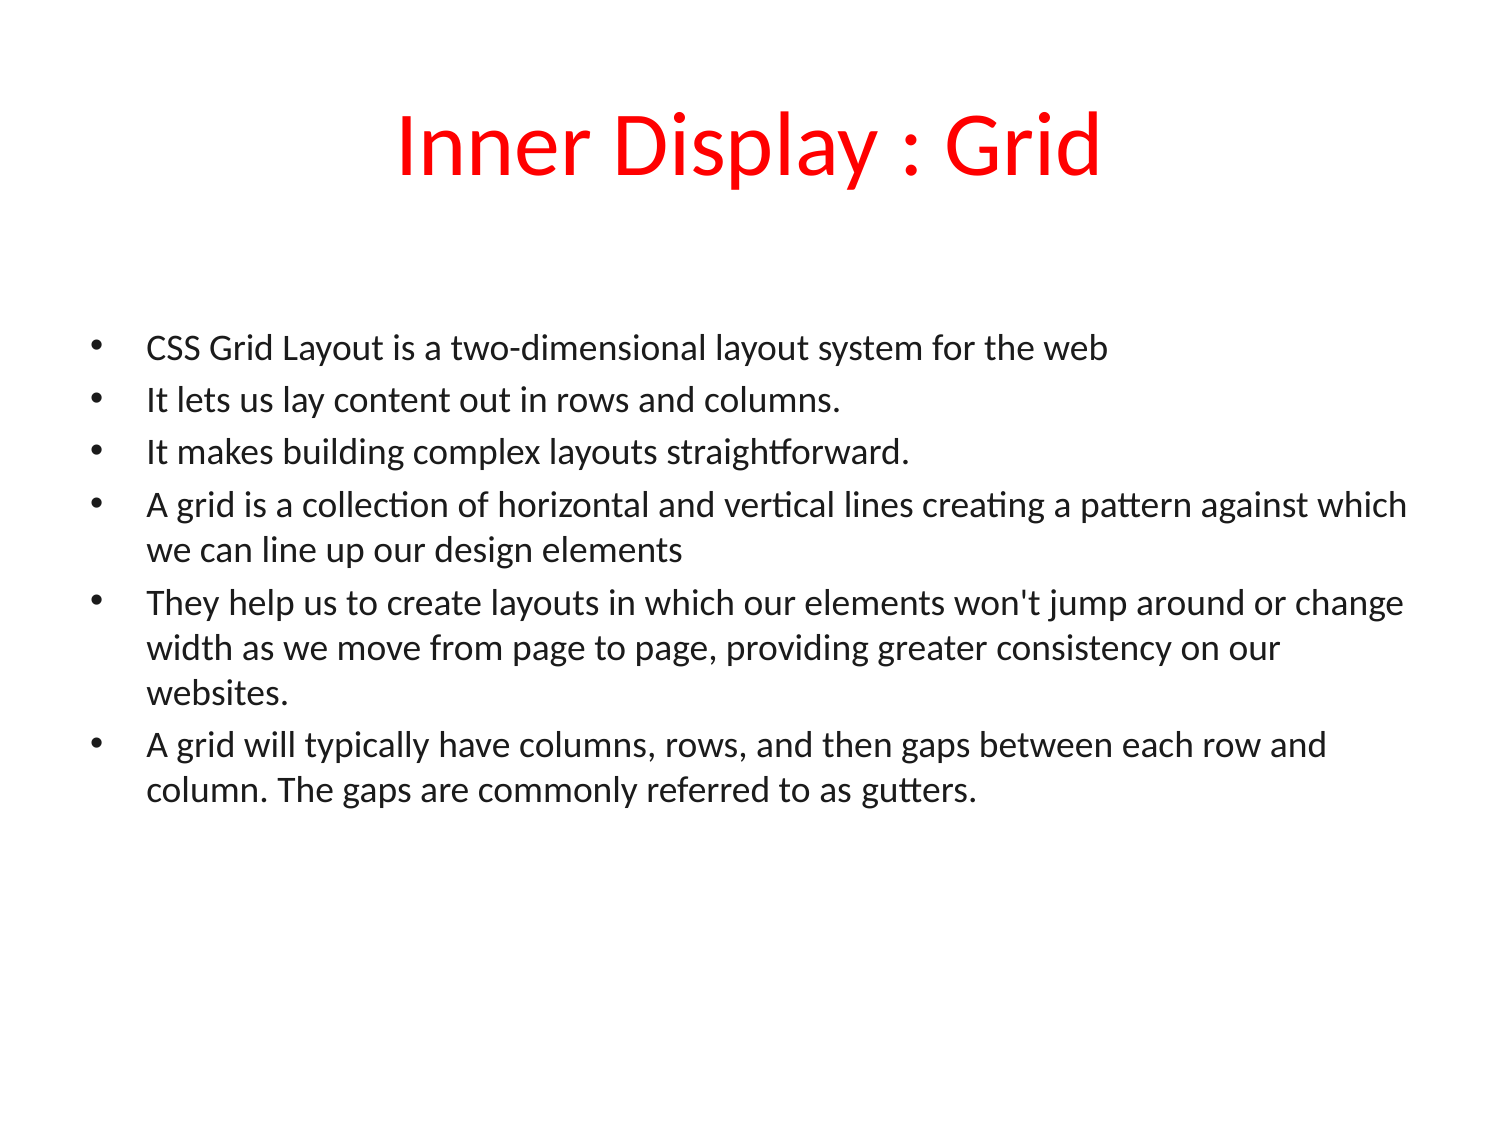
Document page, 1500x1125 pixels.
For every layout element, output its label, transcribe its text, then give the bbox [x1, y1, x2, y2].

list CSS Grid Layout is a two-dimensional layout system for the web It lets us lay content out in rows and columns. It makes building complex layouts straightforward. A grid is a collection of horizontal and vertical lines creating a pattern against which we can line up our design elements They help us to create layouts in which our elements won't jump around or change width as we move from page to page, providing greater consistency on our websites. A grid will typically have columns, rows, and then gaps between each row and column. The gaps are commonly referred to as gutters. [75, 262, 1425, 1005]
title Inner Display : Grid [75, 45, 1425, 233]
